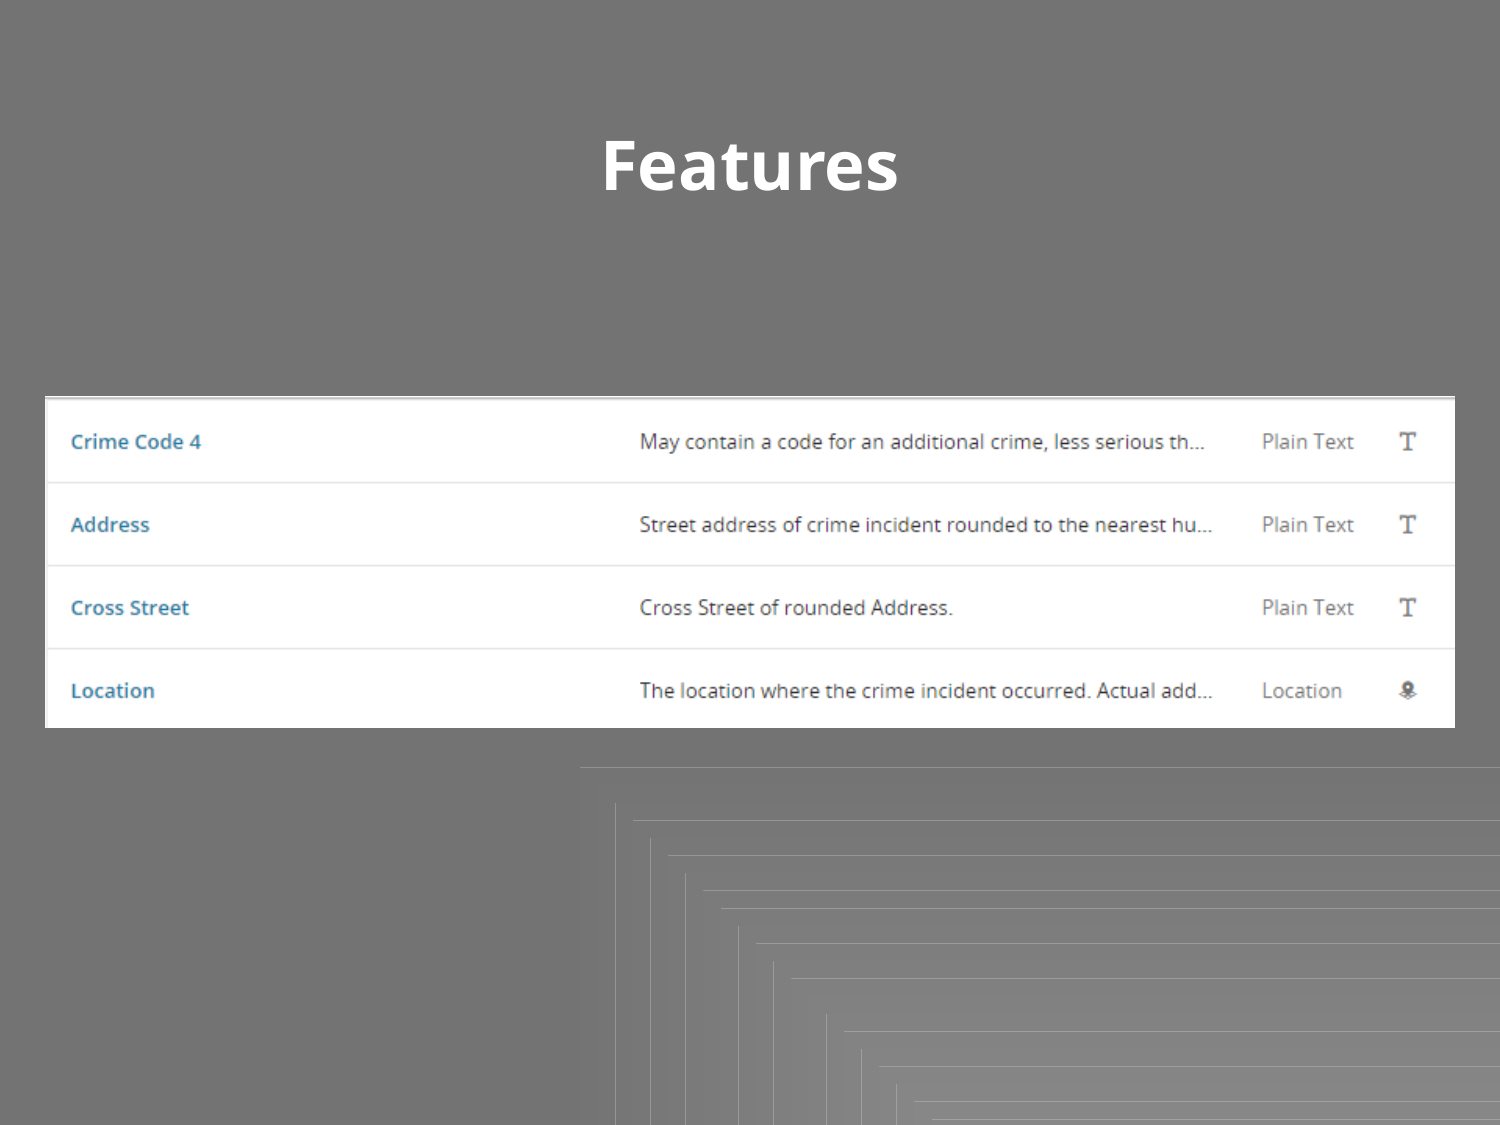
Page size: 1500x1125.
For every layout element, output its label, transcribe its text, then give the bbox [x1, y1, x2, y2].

picture [44, 396, 1455, 729]
title Features [103, 59, 1397, 278]
